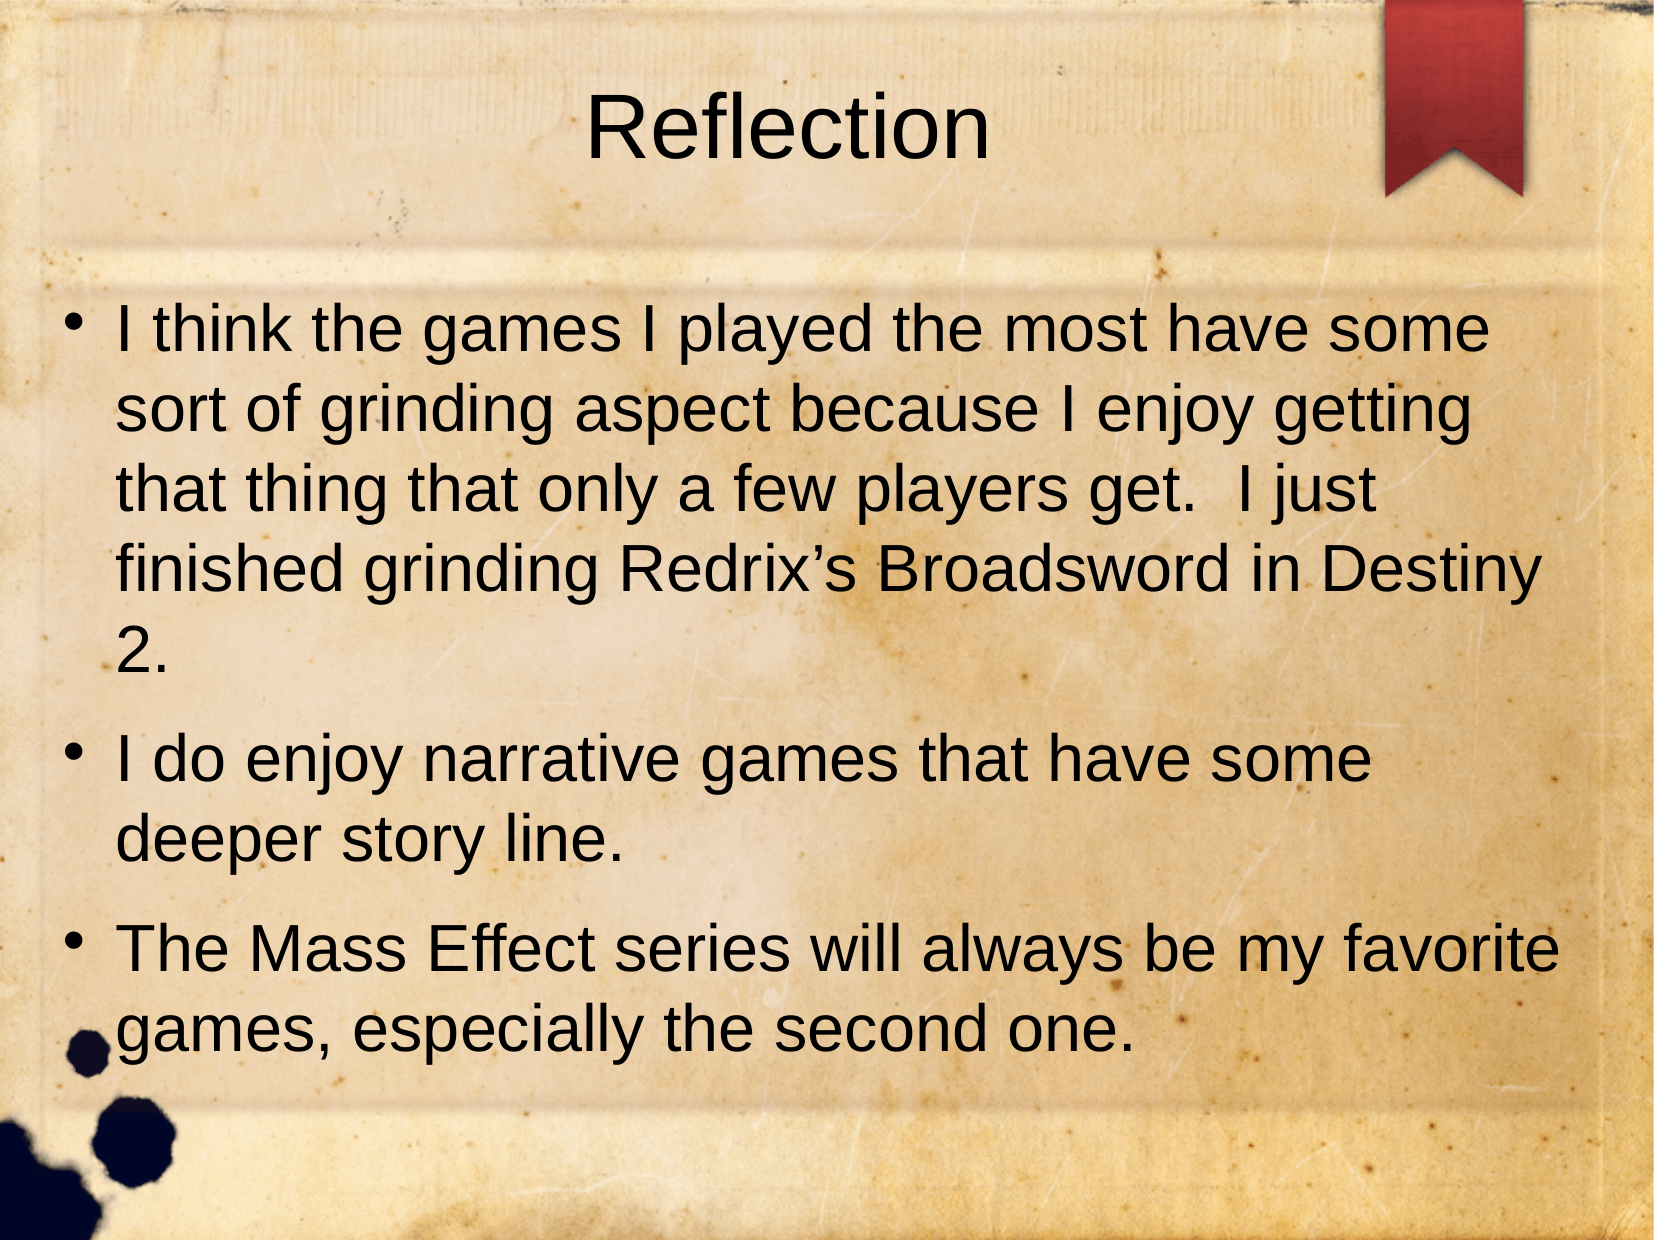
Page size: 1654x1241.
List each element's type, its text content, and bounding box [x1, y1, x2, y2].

text_box Reflection [44, 18, 1533, 225]
picture [0, 0, 1654, 1240]
text_box I think the games I played the most have some sort of grinding aspect because I enjoy getting that thing that only a few players get. I just finished grinding Redrix’s Broadsword in Destiny 2. I do enjoy narrative games that have some deeper story line. The Mass Effect series will always be my favorite games, especially the second one. [45, 285, 1590, 1110]
